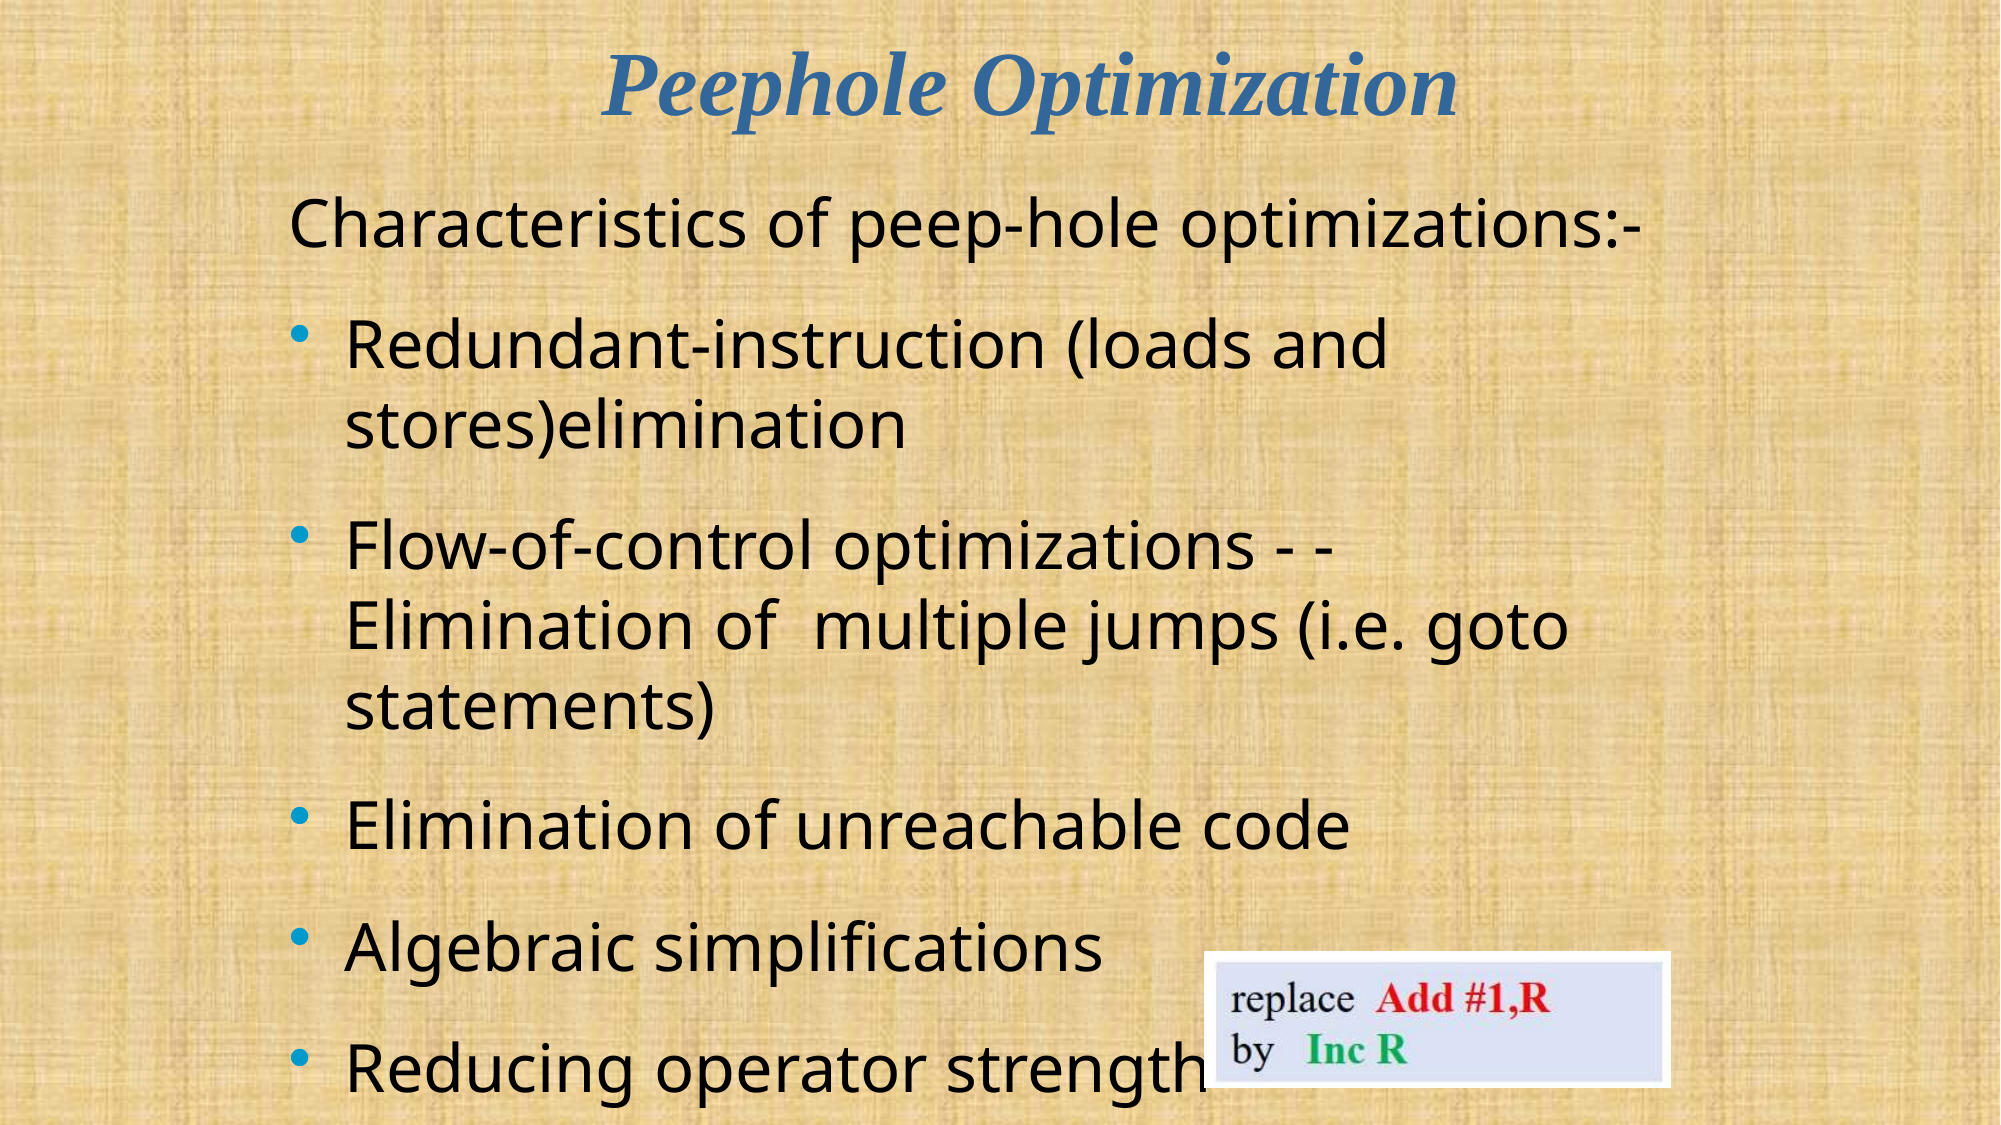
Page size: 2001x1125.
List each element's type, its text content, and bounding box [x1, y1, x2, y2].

picture [1203, 950, 1671, 1089]
text_box Characteristics of peep-hole optimizations:- Redundant-instruction (loads and stores)elimination Flow-of-control optimizations - - Elimination of multiple jumps (i.e. goto statements) Elimination of unreachable code Algebraic simplifications Reducing operator strength Use of machine idioms [286, 137, 1868, 1125]
picture [0, 0, 2001, 1125]
title Peephole Optimization [599, 21, 1463, 137]
